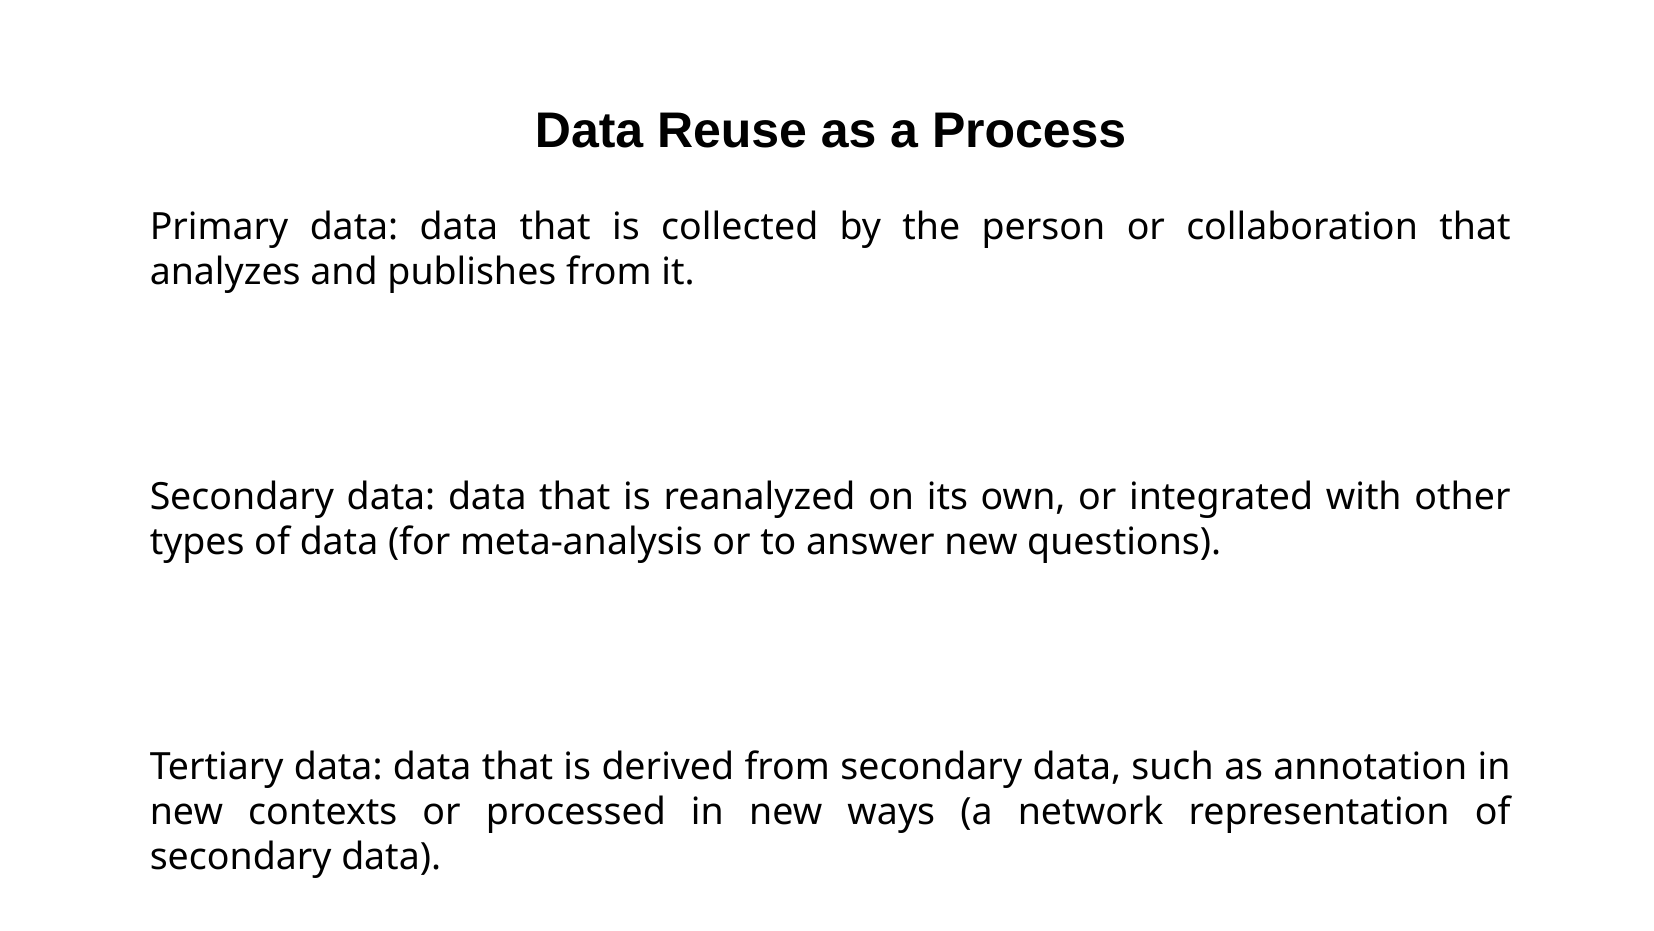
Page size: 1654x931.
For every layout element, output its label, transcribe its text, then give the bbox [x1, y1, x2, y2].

text_box Data Reuse as a Process Primary data: data that is collected by the person or collaboration that analyzes and publishes from it. Secondary data: data that is reanalyzed on its own, or integrated with other types of data (for meta-analysis or to answer new questions). Tertiary data: data that is derived from secondary data, such as annotation in new contexts or processed in new ways (a network representation of secondary data). [135, 89, 1527, 868]
